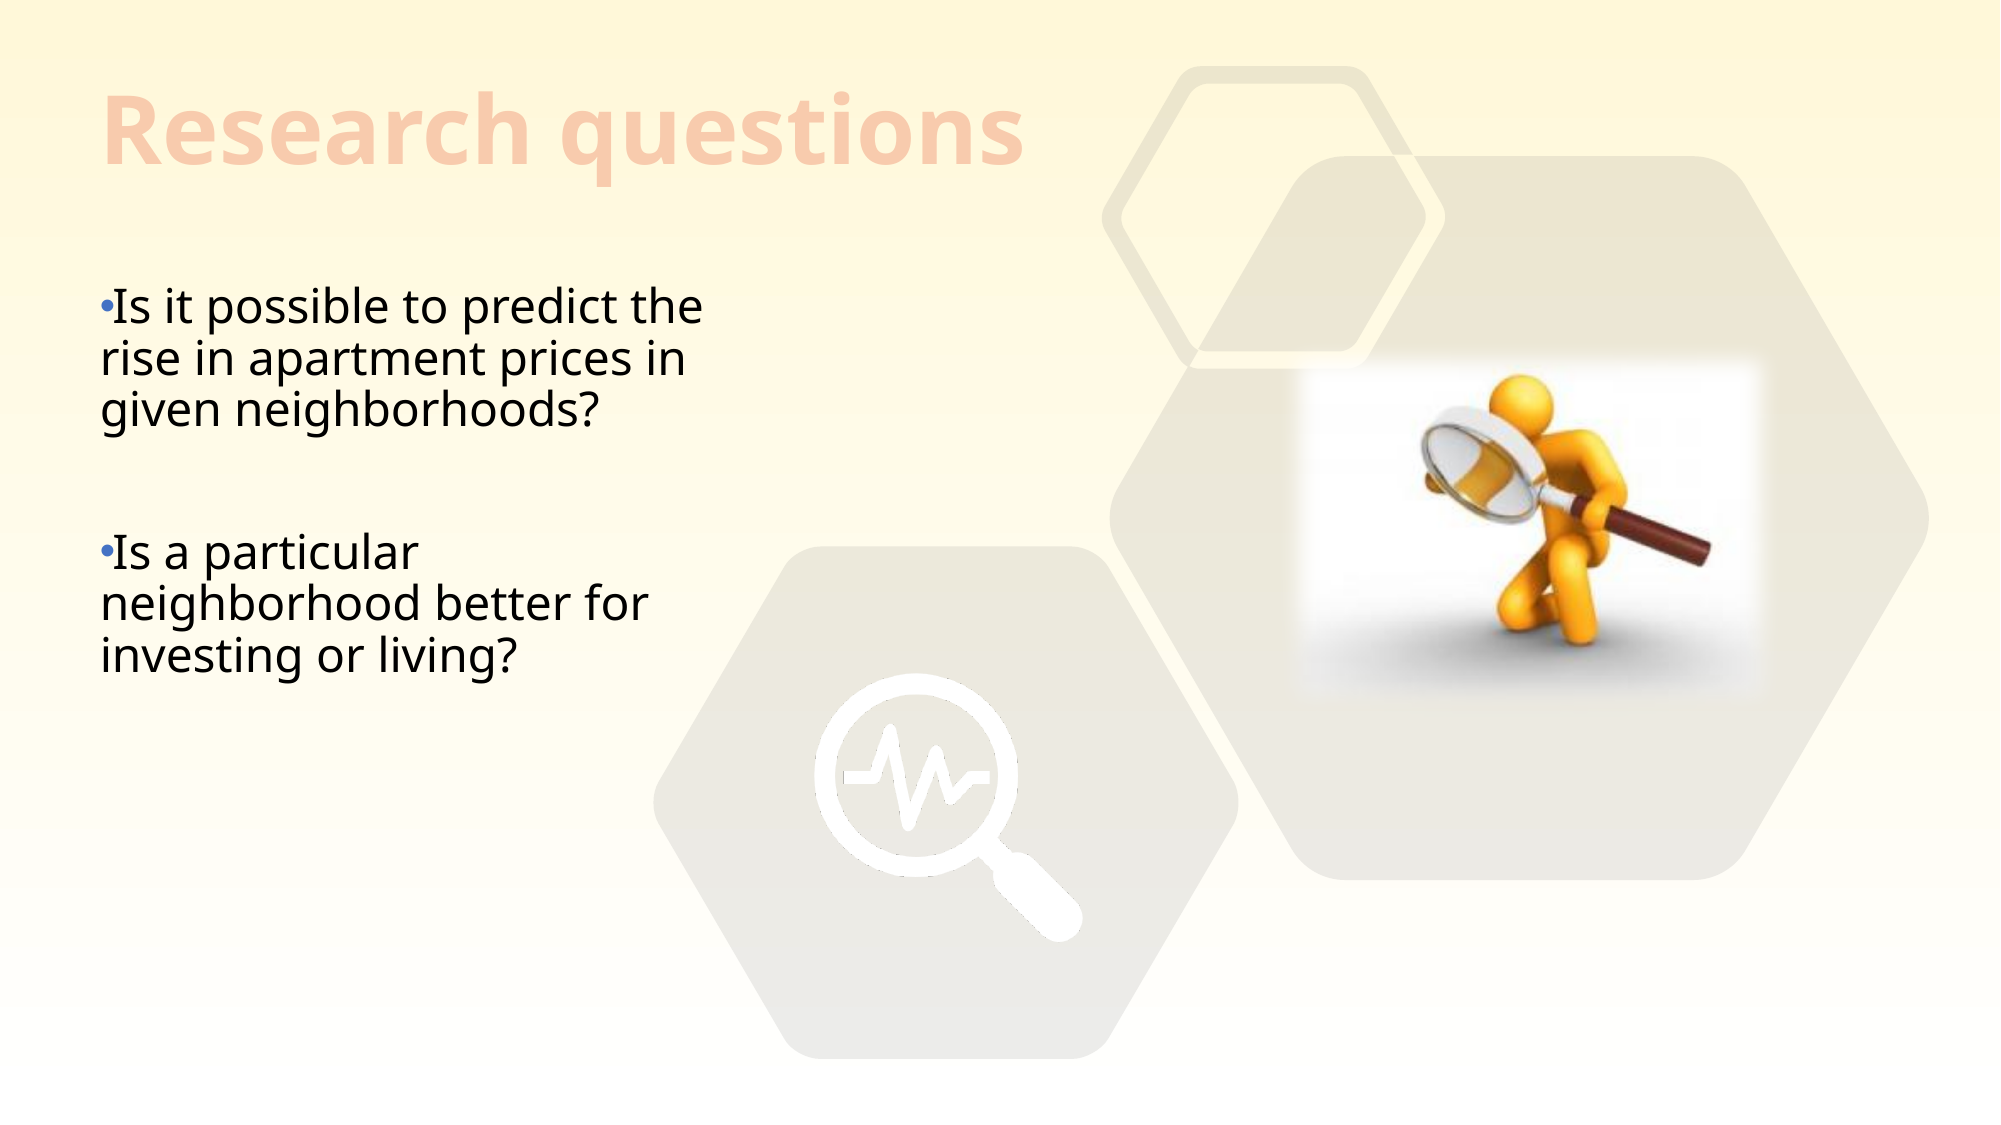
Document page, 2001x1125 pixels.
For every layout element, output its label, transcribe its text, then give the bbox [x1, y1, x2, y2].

text_box [1100, 65, 1930, 882]
text_box [652, 545, 1240, 1060]
text_box Is it possible to predict the rise in apartment prices in given neighborhoods? Is a particular neighborhood better for investing or living? [84, 274, 749, 691]
text_box [0, 0, 2000, 1125]
text_box Research questions [84, 53, 1052, 193]
picture [1276, 338, 1783, 718]
picture [787, 645, 1113, 970]
